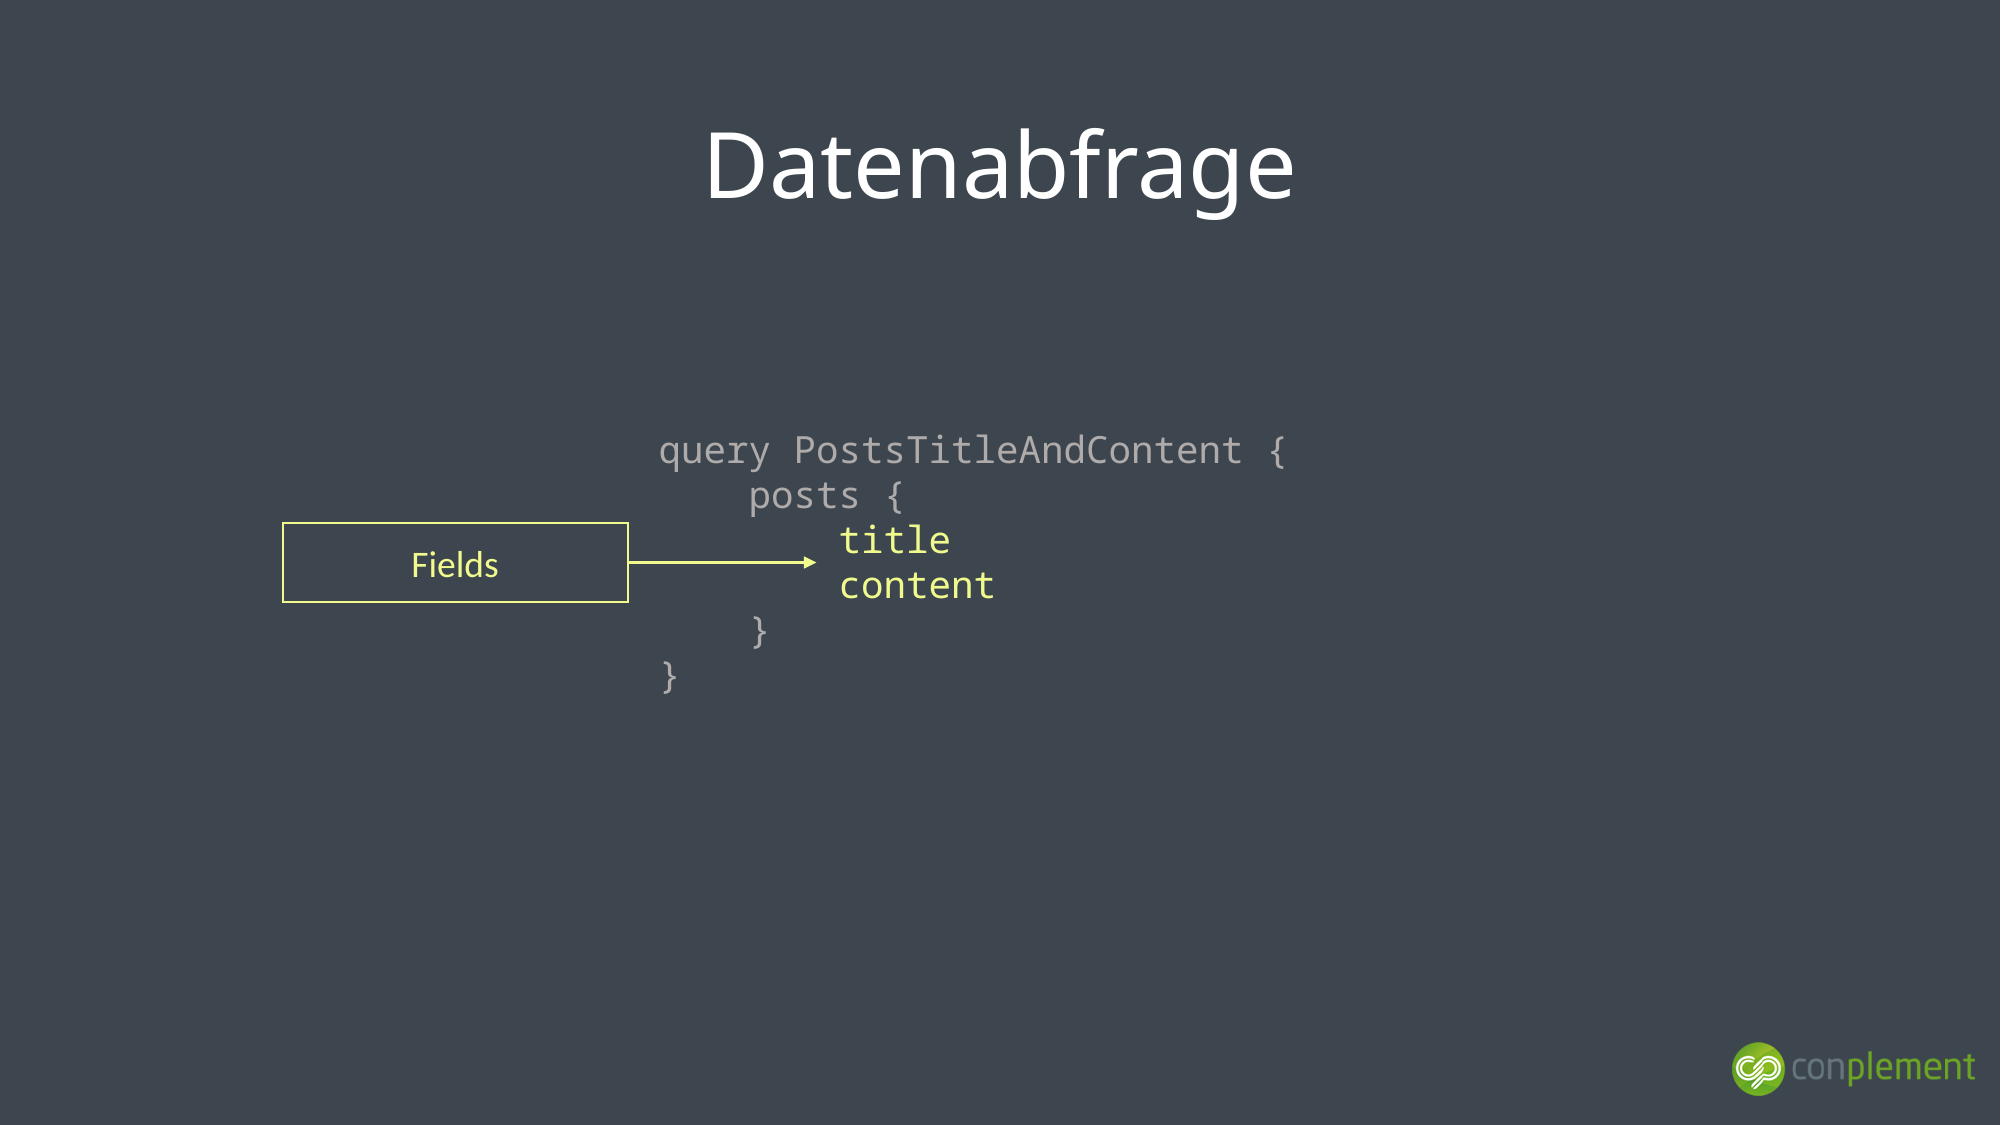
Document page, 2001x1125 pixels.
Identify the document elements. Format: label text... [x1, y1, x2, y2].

text_box query PostsTitleAndContent { posts { title content } } [643, 418, 1357, 704]
text_box Fields [282, 522, 629, 603]
picture [1732, 1042, 1976, 1101]
title Datenabfrage [137, 59, 1863, 278]
